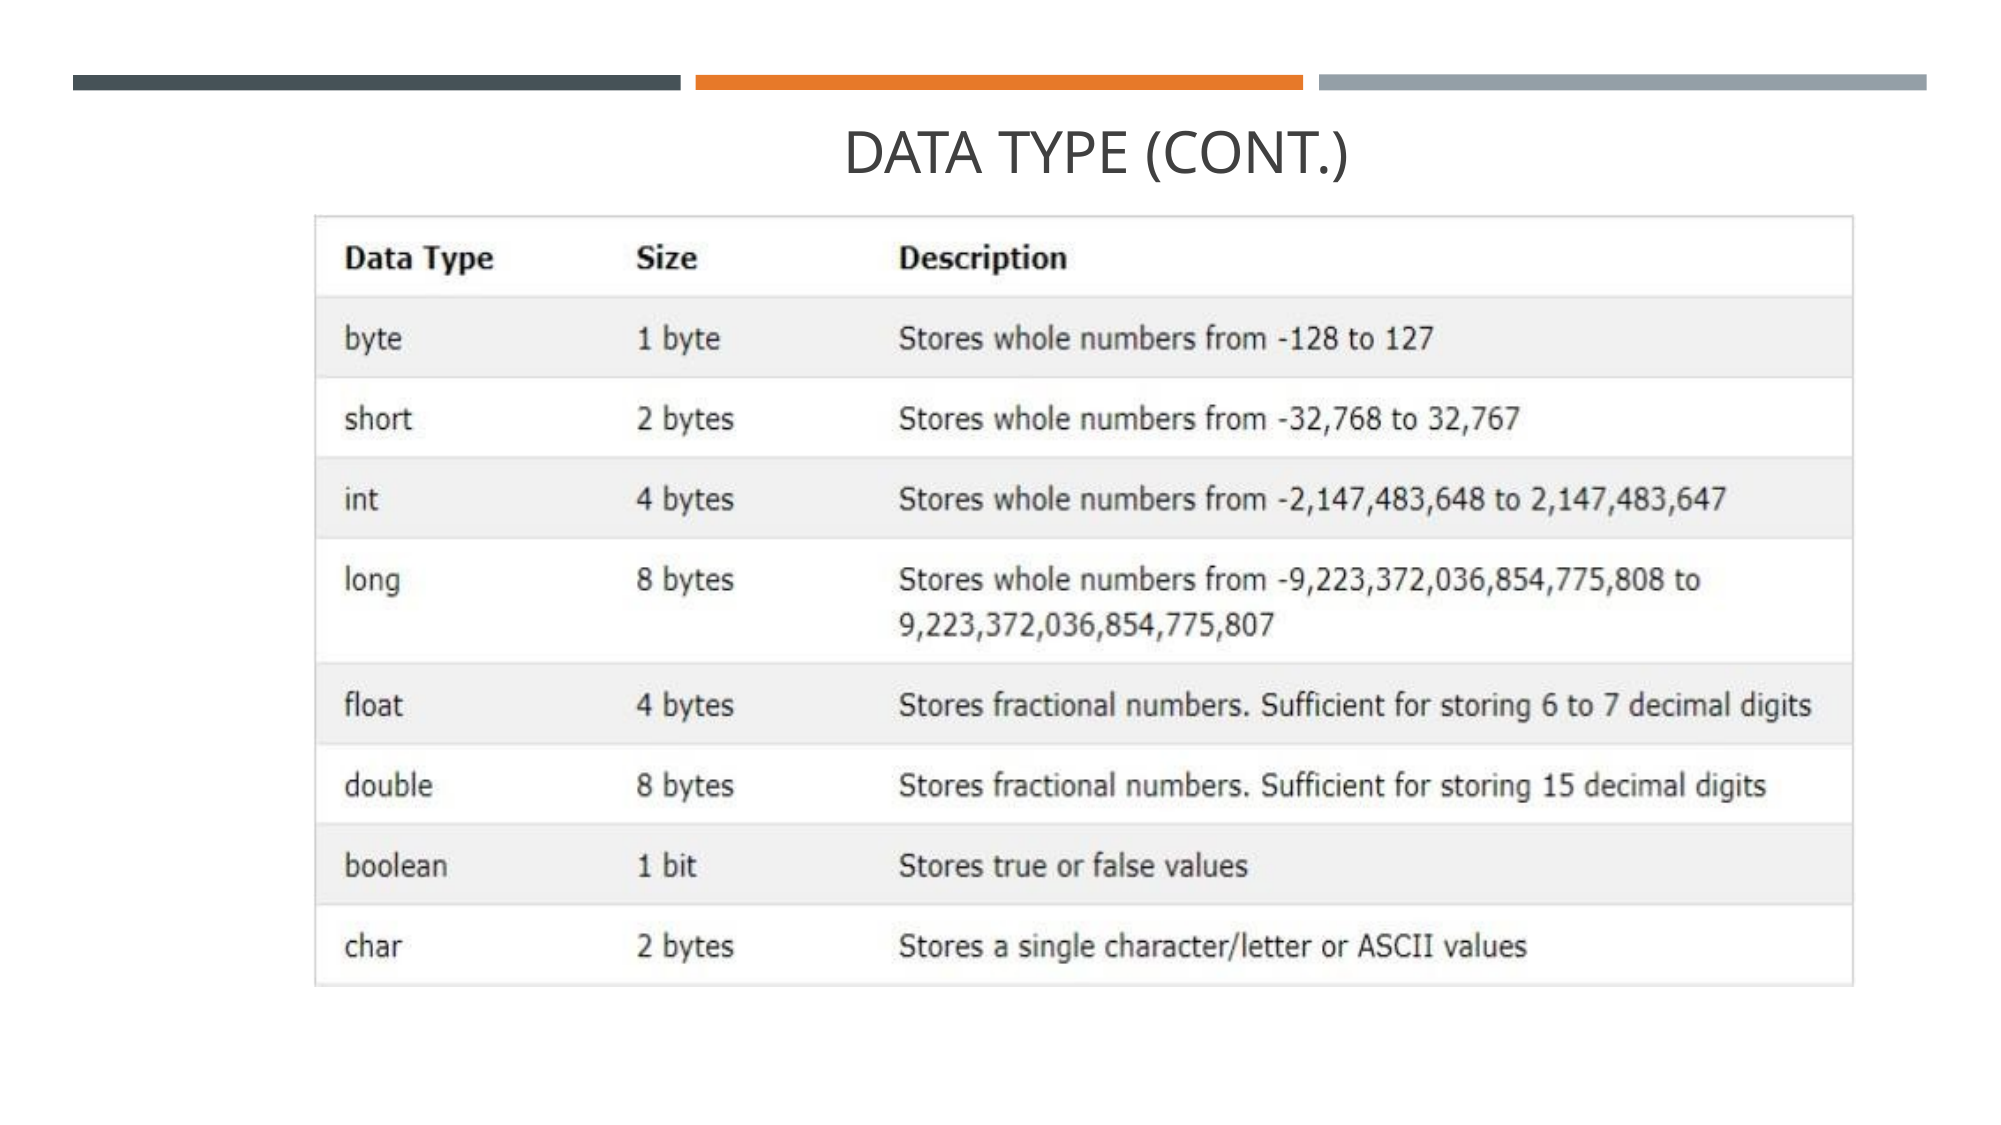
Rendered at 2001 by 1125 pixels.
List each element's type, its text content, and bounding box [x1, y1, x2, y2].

picture [312, 214, 1857, 987]
title DATA TYPE (CONT.) [549, 87, 1540, 213]
